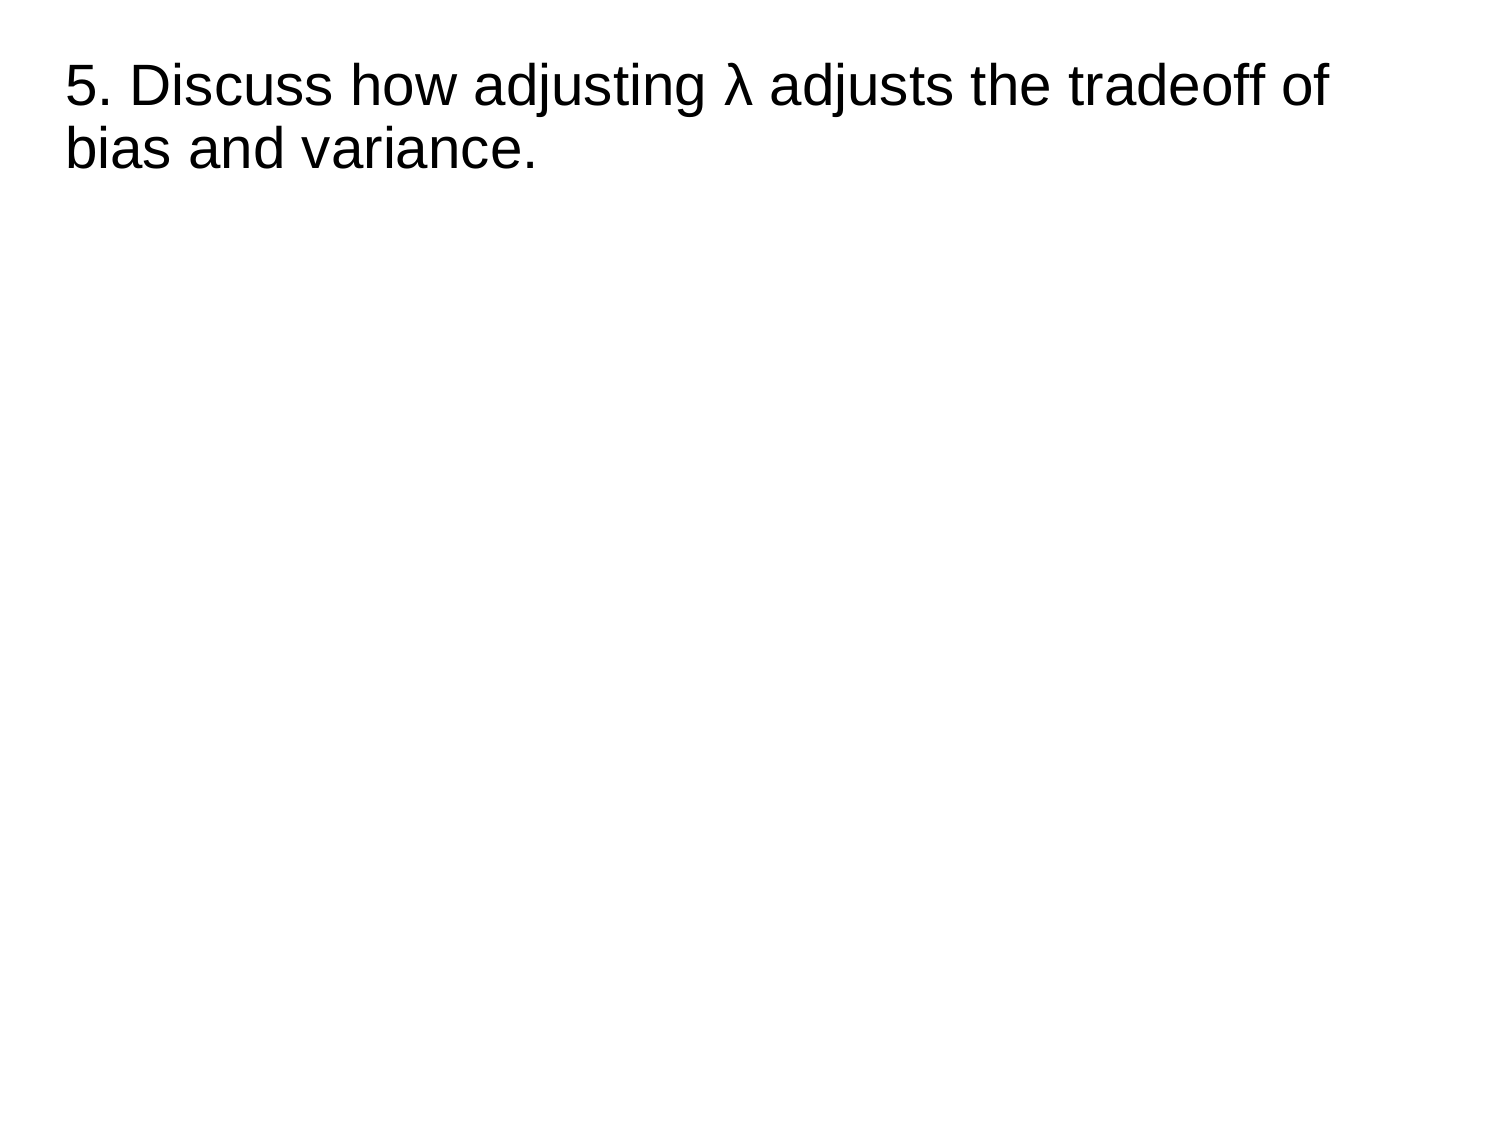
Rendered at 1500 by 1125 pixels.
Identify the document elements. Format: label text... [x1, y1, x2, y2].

list 5. Discuss how adjusting λ adjusts the tradeoff of bias and variance. [50, 47, 1464, 1100]
